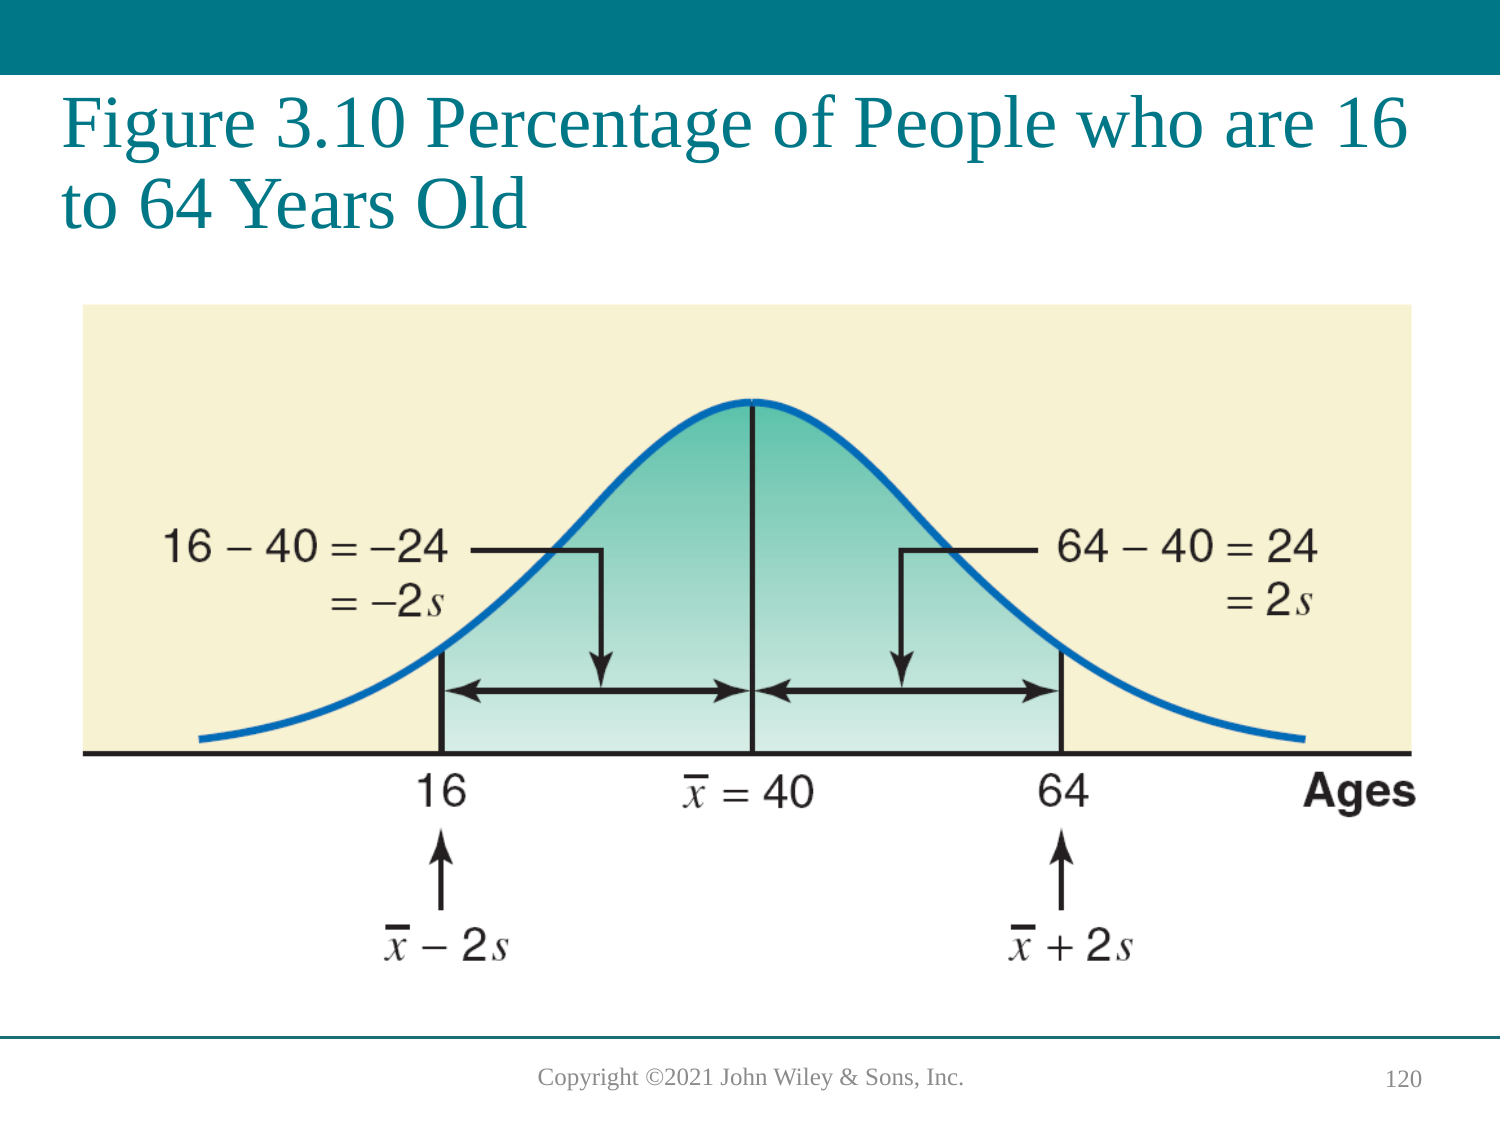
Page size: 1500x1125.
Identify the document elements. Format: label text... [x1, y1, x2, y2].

title Figure 3.10 Percentage of People who are 16 to 64 Years Old [46, 75, 1447, 263]
picture [74, 293, 1426, 979]
